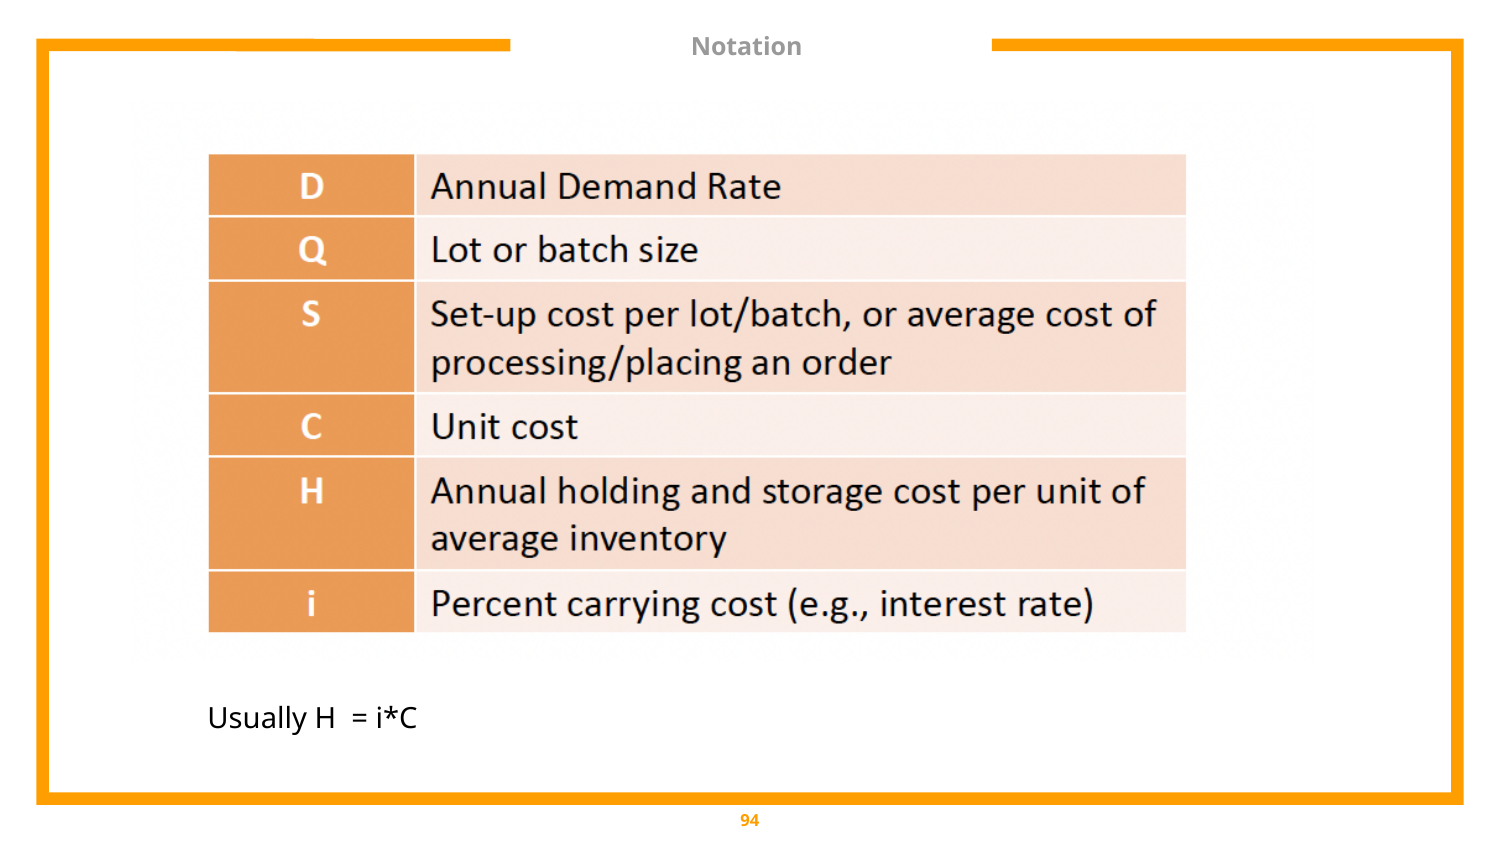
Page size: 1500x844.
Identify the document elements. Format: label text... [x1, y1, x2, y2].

title Notation [531, 16, 969, 76]
text_box Usually H = i*C [192, 684, 504, 750]
picture [130, 100, 1316, 662]
slide_number ‹#› [0, 798, 1500, 844]
